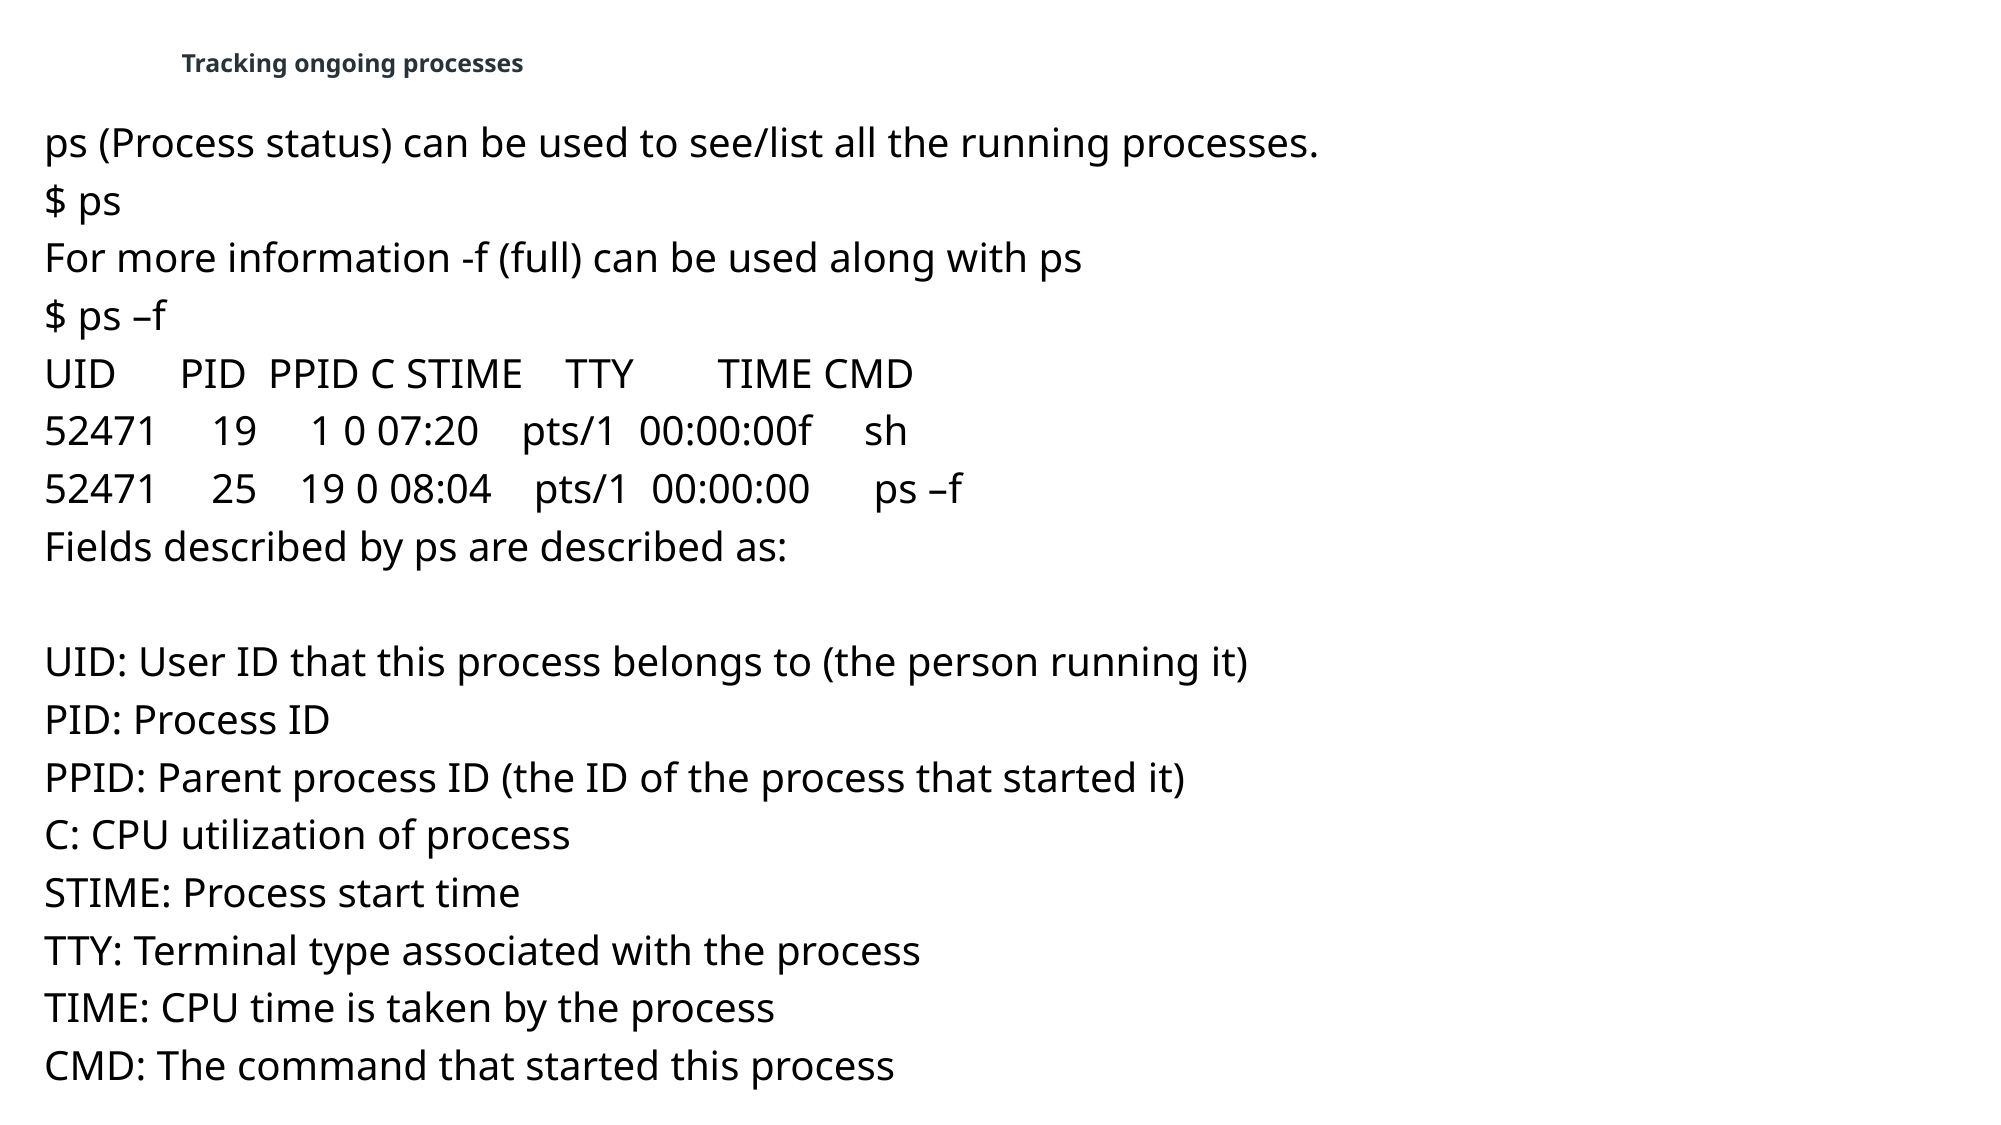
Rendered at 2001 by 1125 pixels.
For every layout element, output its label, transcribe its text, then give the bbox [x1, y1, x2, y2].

list ps (Process status) can be used to see/list all the running processes. $ ps For more information -f (full) can be used along with ps $ ps –f UID PID PPID C STIME TTY TIME CMD 52471 19 1 0 07:20 pts/1 00:00:00f sh 52471 25 19 0 08:04 pts/1 00:00:00 ps –f Fields described by ps are described as: UID: User ID that this process belongs to (the person running it) PID: Process ID PPID: Parent process ID (the ID of the process that started it) C: CPU utilization of process STIME: Process start time TTY: Terminal type associated with the process TIME: CPU time is taken by the process CMD: The command that started this process [29, 115, 1972, 1099]
title Tracking ongoing processes [166, 43, 1892, 86]
